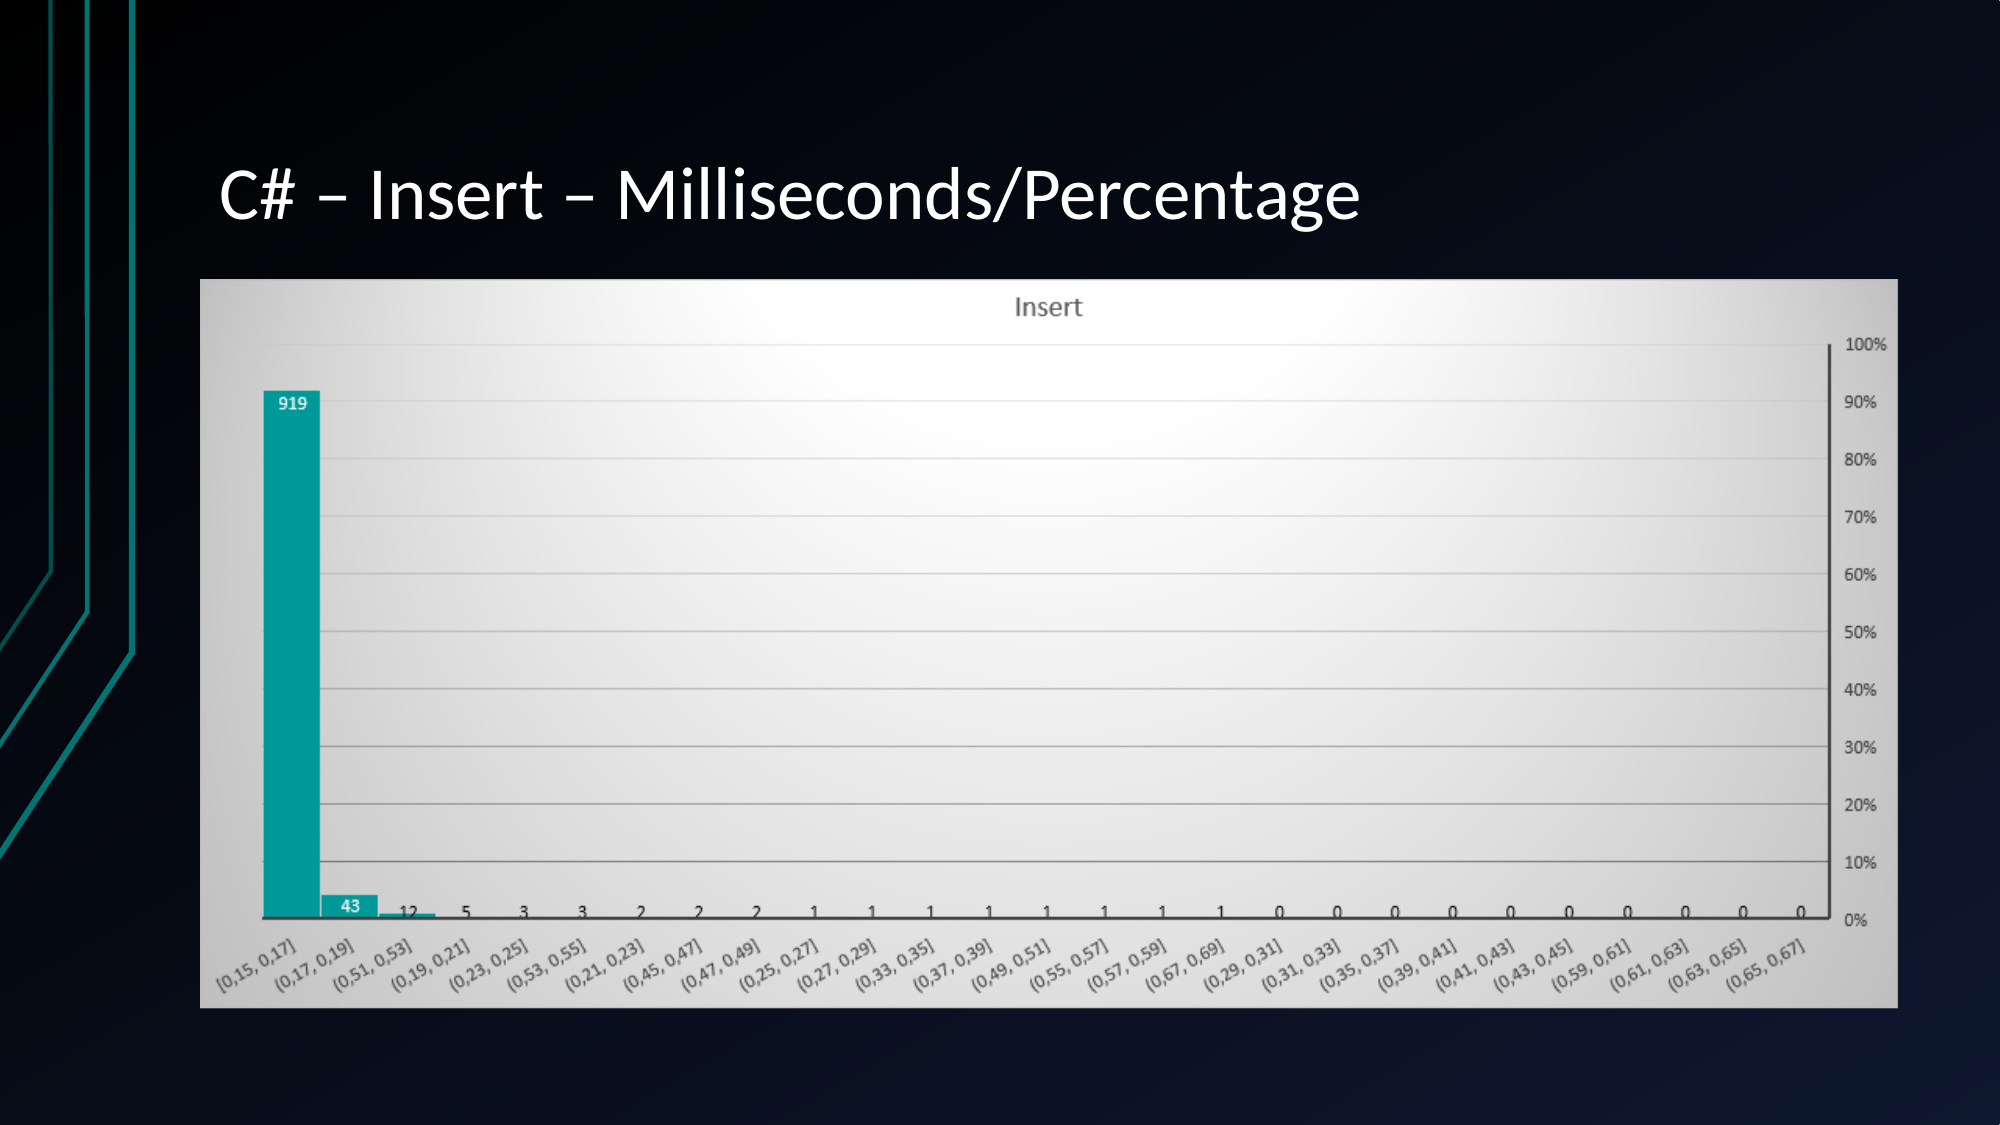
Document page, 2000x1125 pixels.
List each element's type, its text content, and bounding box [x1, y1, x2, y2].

title C# – Insert – Milliseconds/Percentage [199, 45, 1900, 246]
picture [200, 279, 1900, 1012]
